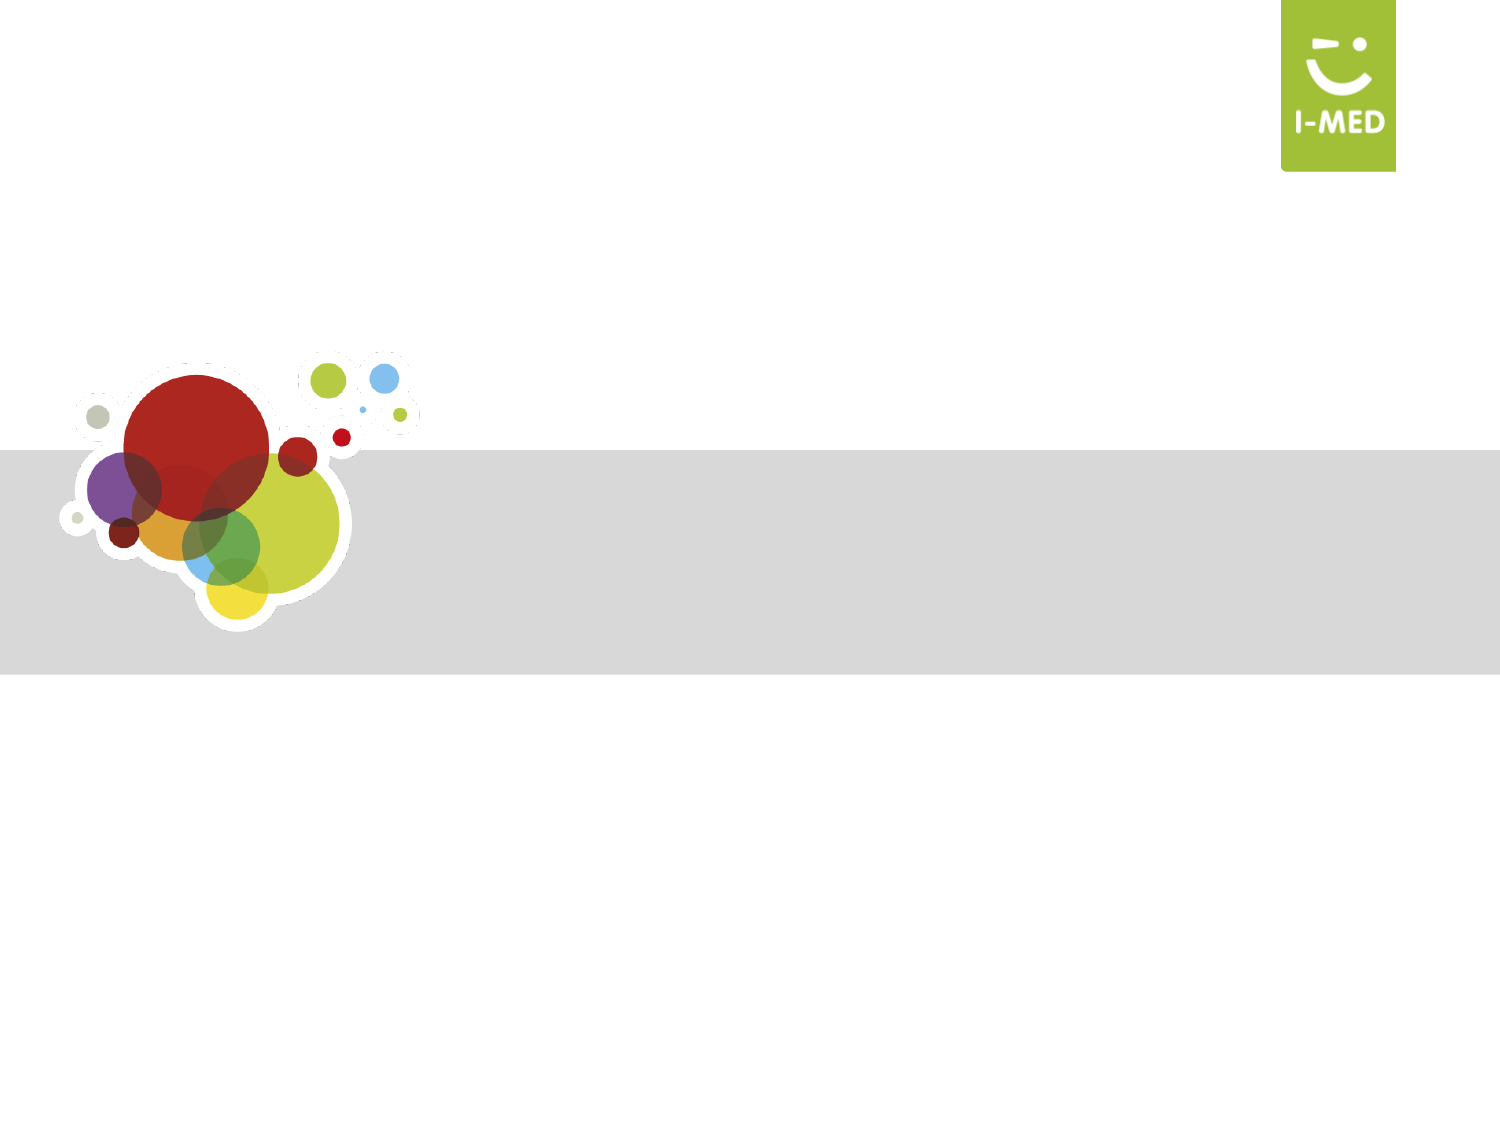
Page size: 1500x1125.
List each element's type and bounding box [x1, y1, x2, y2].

picture [58, 349, 420, 634]
picture [1281, 0, 1396, 172]
